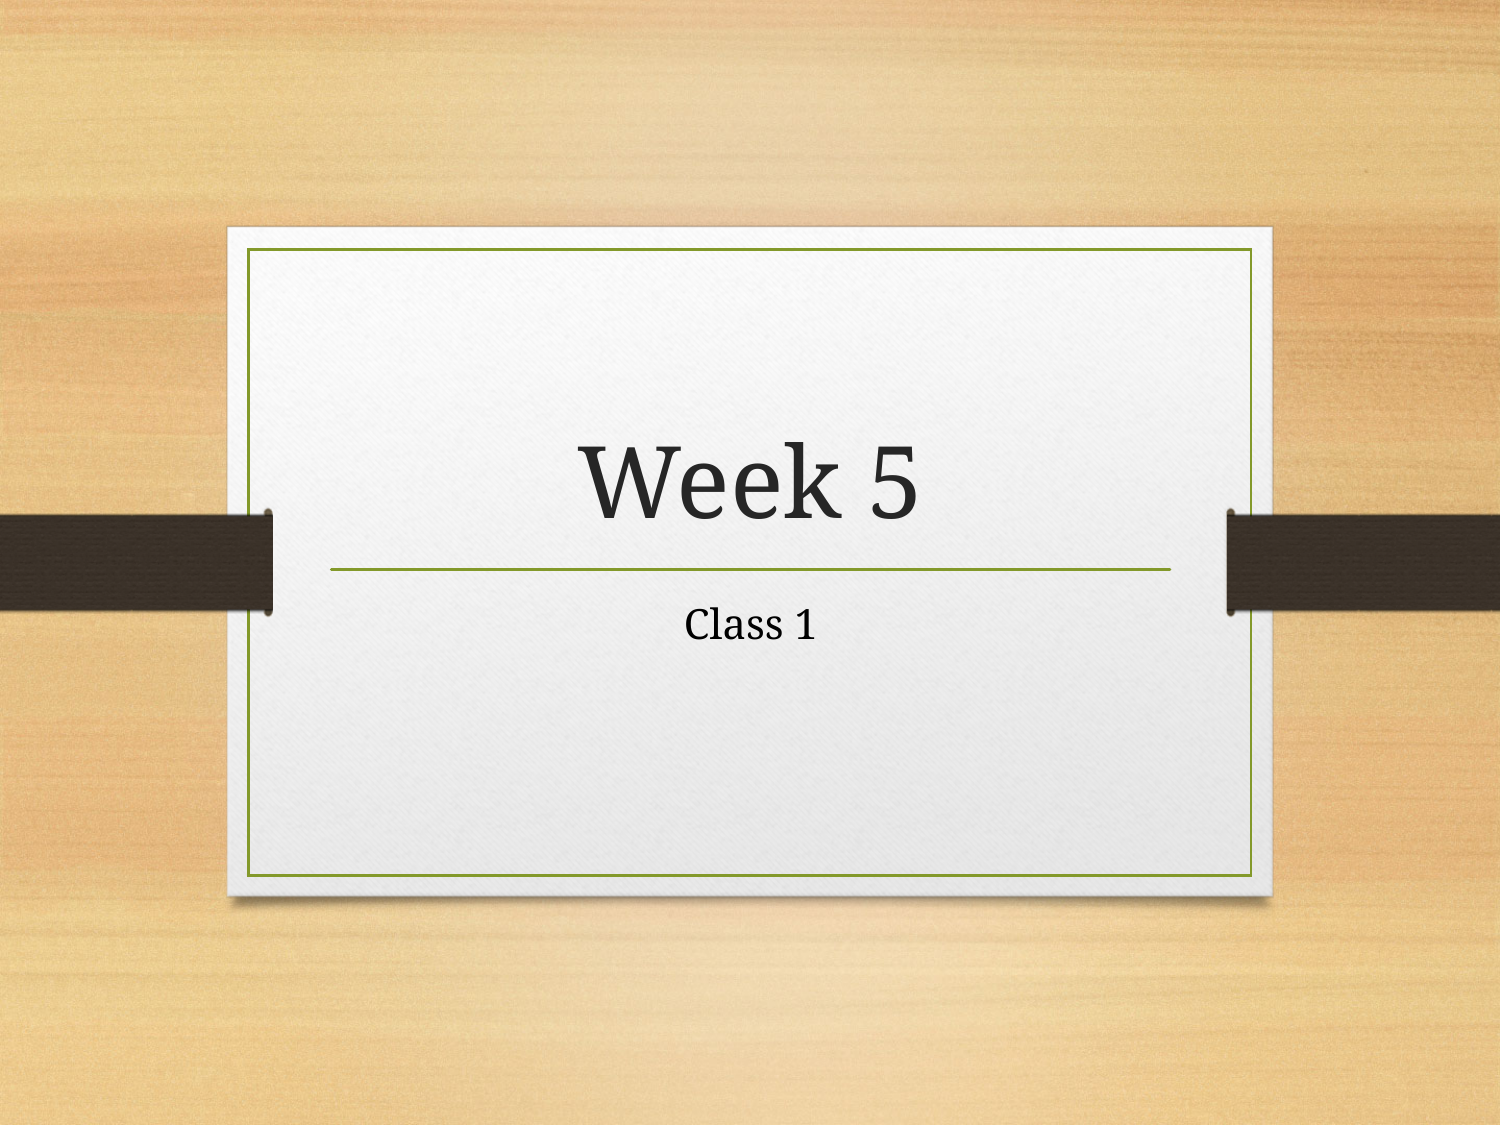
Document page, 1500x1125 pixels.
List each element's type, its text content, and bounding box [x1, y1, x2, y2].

title Week 5 [315, 297, 1187, 546]
subtitle Class 1 [315, 590, 1187, 817]
picture [0, 0, 1500, 1125]
